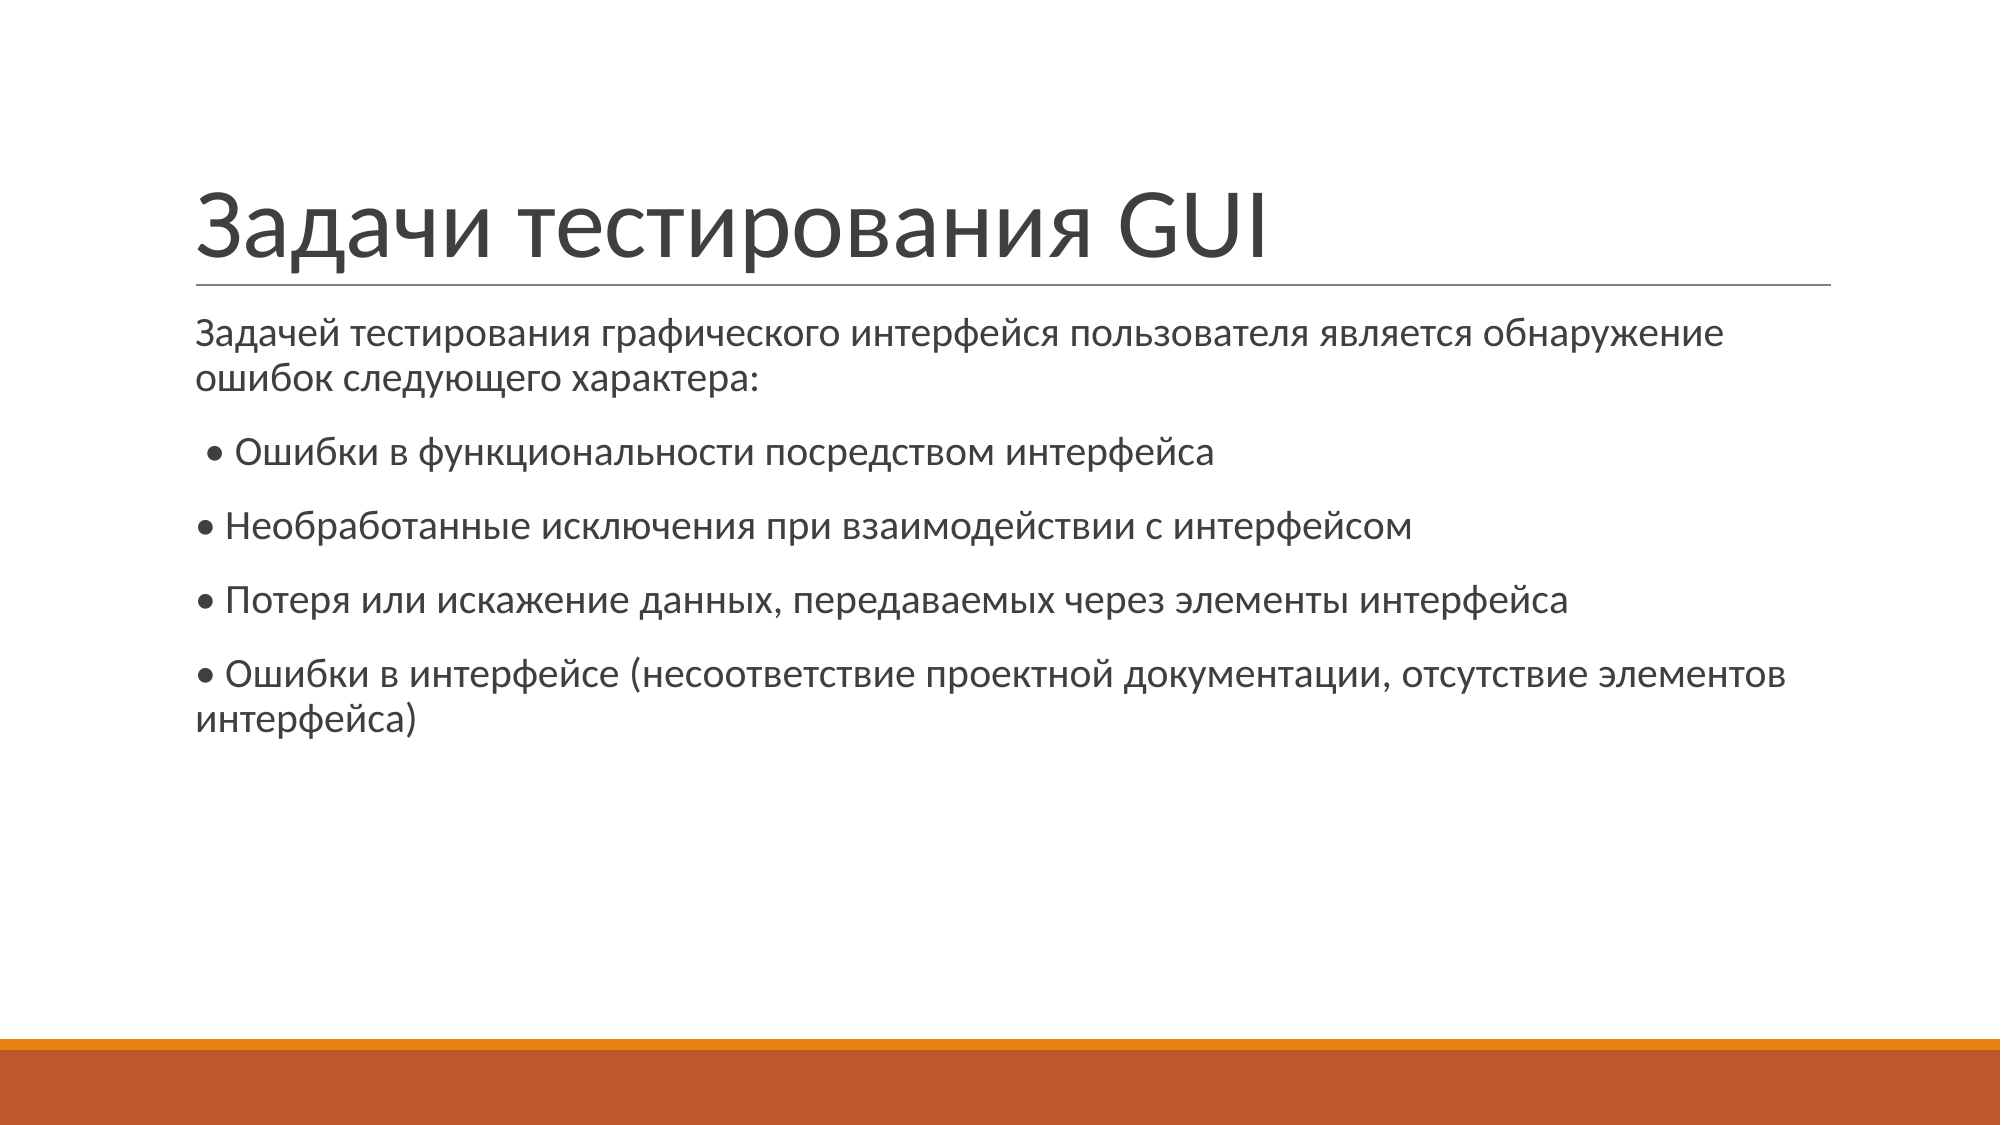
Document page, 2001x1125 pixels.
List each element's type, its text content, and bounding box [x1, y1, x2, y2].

title Задачи тестирования GUI [180, 47, 1830, 285]
list Задачей тестирования графического интерфейся пользователя является обнаружение ошибок следующего характера: • Ошибки в функциональности посредством интерфейса • Необработанные исключения при взаимодействии с интерфейсом • Потеря или искажение данных, передаваемых через элементы интерфейса • Ошибки в интерфейсе (несоответствие проектной документации, отсутствие элементов интерфейса) [180, 302, 1830, 963]
